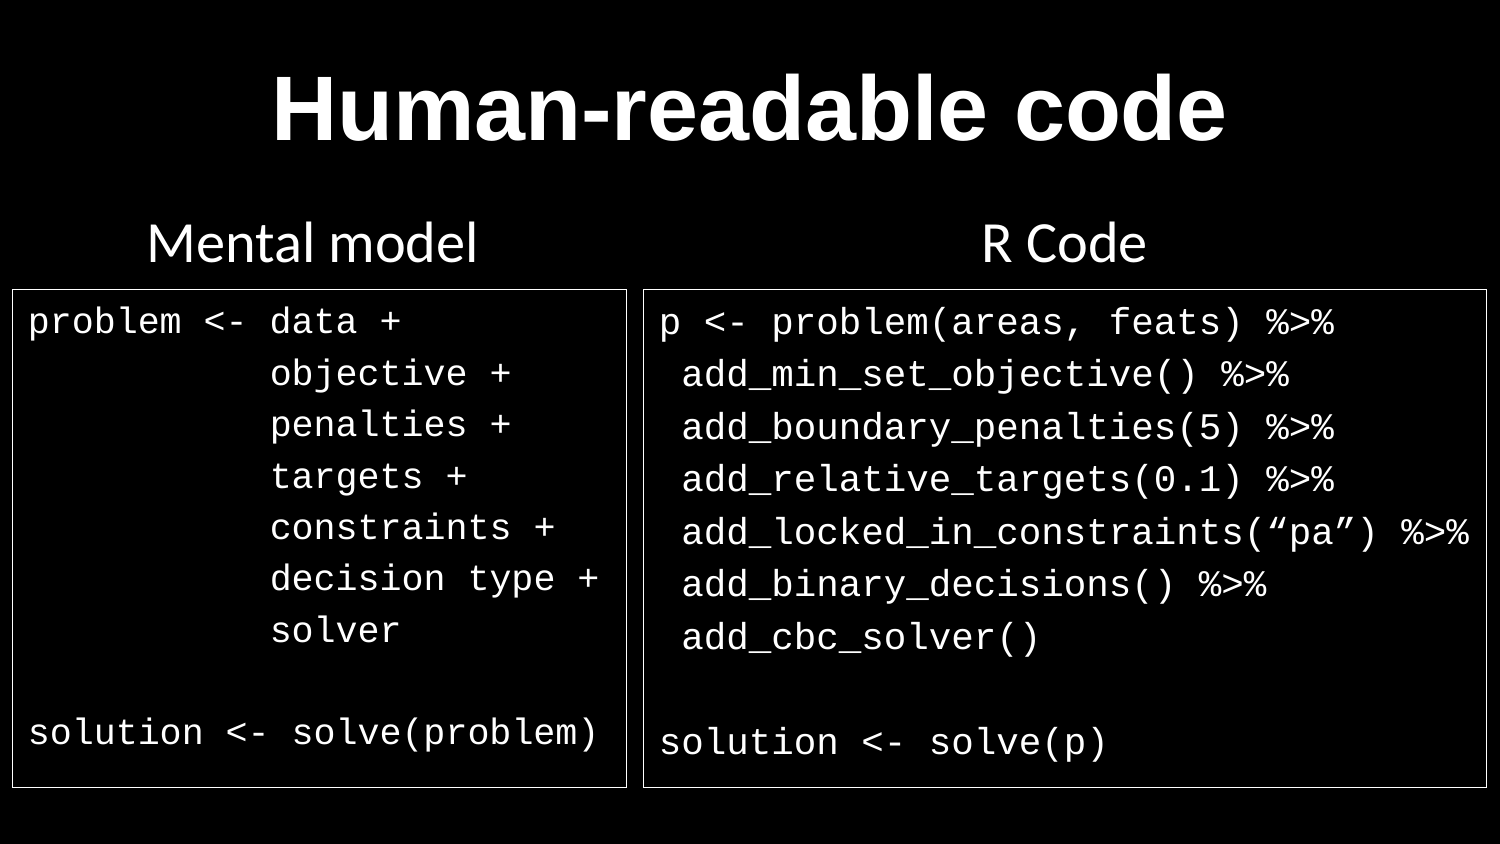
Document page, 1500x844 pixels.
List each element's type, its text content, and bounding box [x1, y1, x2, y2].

text_box R Code [966, 197, 1163, 282]
title Human-readable code [75, 33, 1425, 175]
text_box problem <- data + objective + penalties + targets + constraints + decision type + solver solution <- solve(problem) [12, 289, 627, 788]
text_box p <- problem(areas, feats) %>% add_min_set_objective() %>% add_boundary_penalties(5) %>% add_relative_targets(0.1) %>% add_locked_in_constraints(“pa”) %>% add_binary_decisions() %>% add_cbc_solver() solution <- solve(p) [643, 289, 1487, 788]
text_box Mental model [131, 197, 507, 282]
